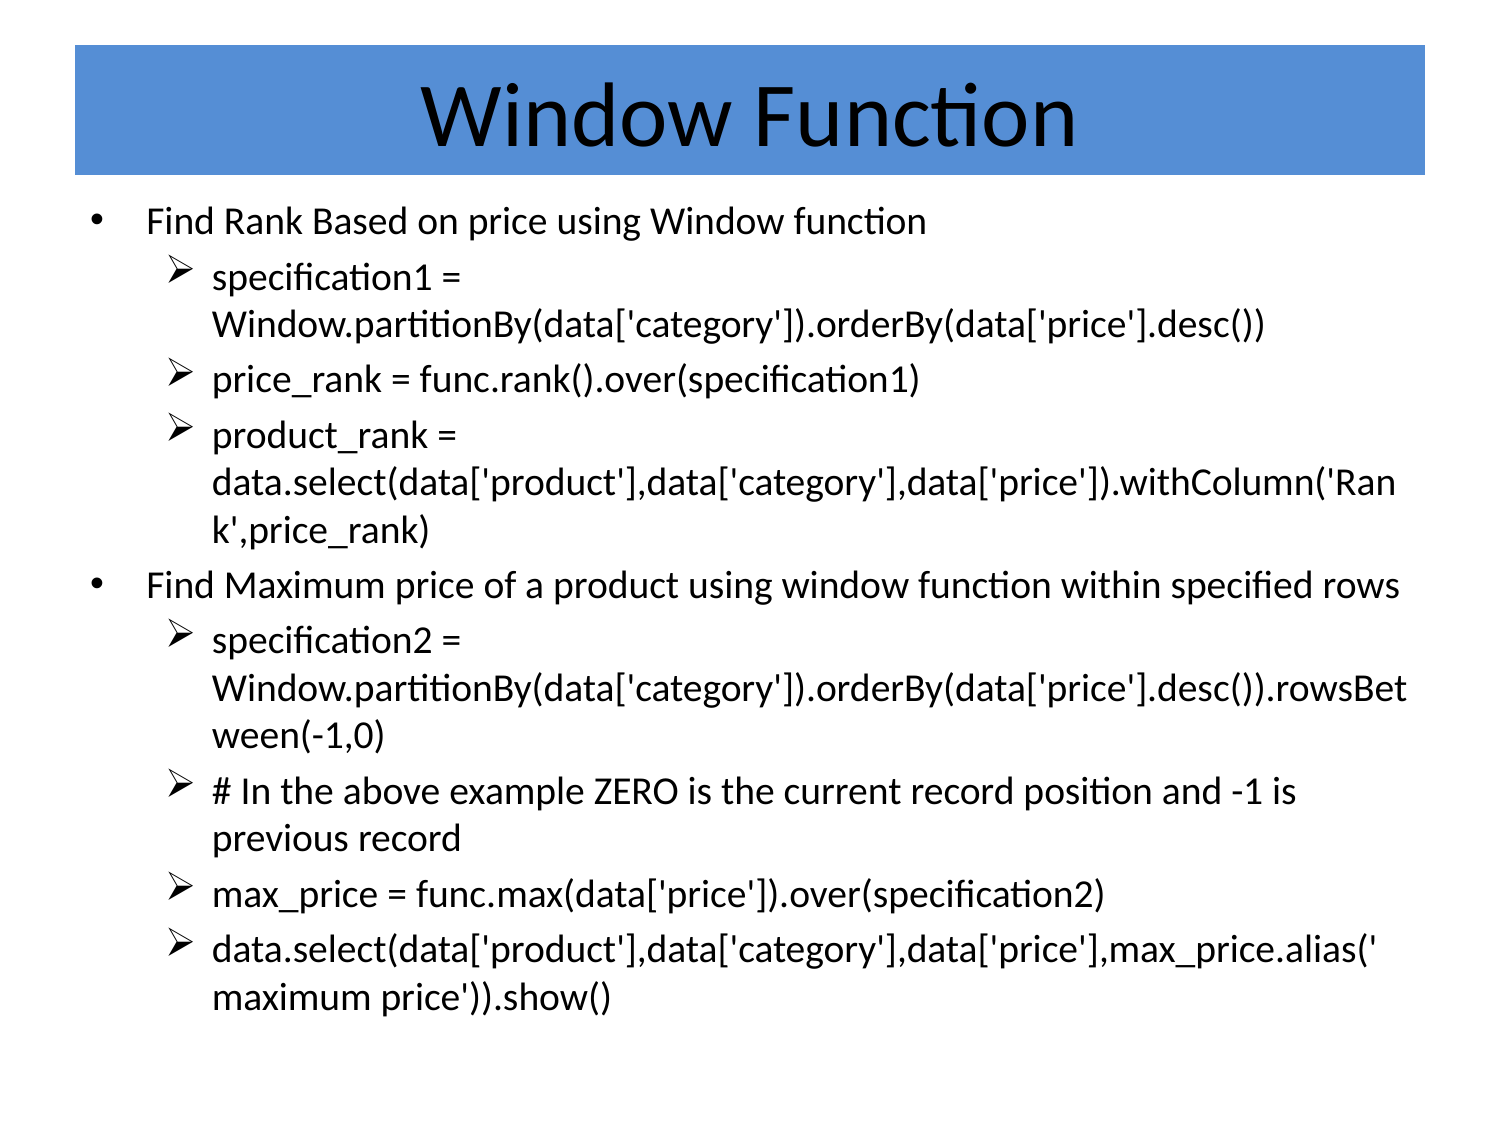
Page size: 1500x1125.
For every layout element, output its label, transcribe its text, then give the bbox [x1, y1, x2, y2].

title Window Function [75, 45, 1425, 175]
list Find Rank Based on price using Window function specification1 = Window.partitionBy(data['category']).orderBy(data['price'].desc()) price_rank = func.rank().over(specification1) product_rank = data.select(data['product'],data['category'],data['price']).withColumn('Rank',price_rank) Find Maximum price of a product using window function within specified rows specification2 = Window.partitionBy(data['category']).orderBy(data['price'].desc()).rowsBetween(-1,0) # In the above example ZERO is the current record position and -1 is previous record max_price = func.max(data['price']).over(specification2) data.select(data['product'],data['category'],data['price'],max_price.alias('maximum price')).show() [75, 187, 1425, 1100]
